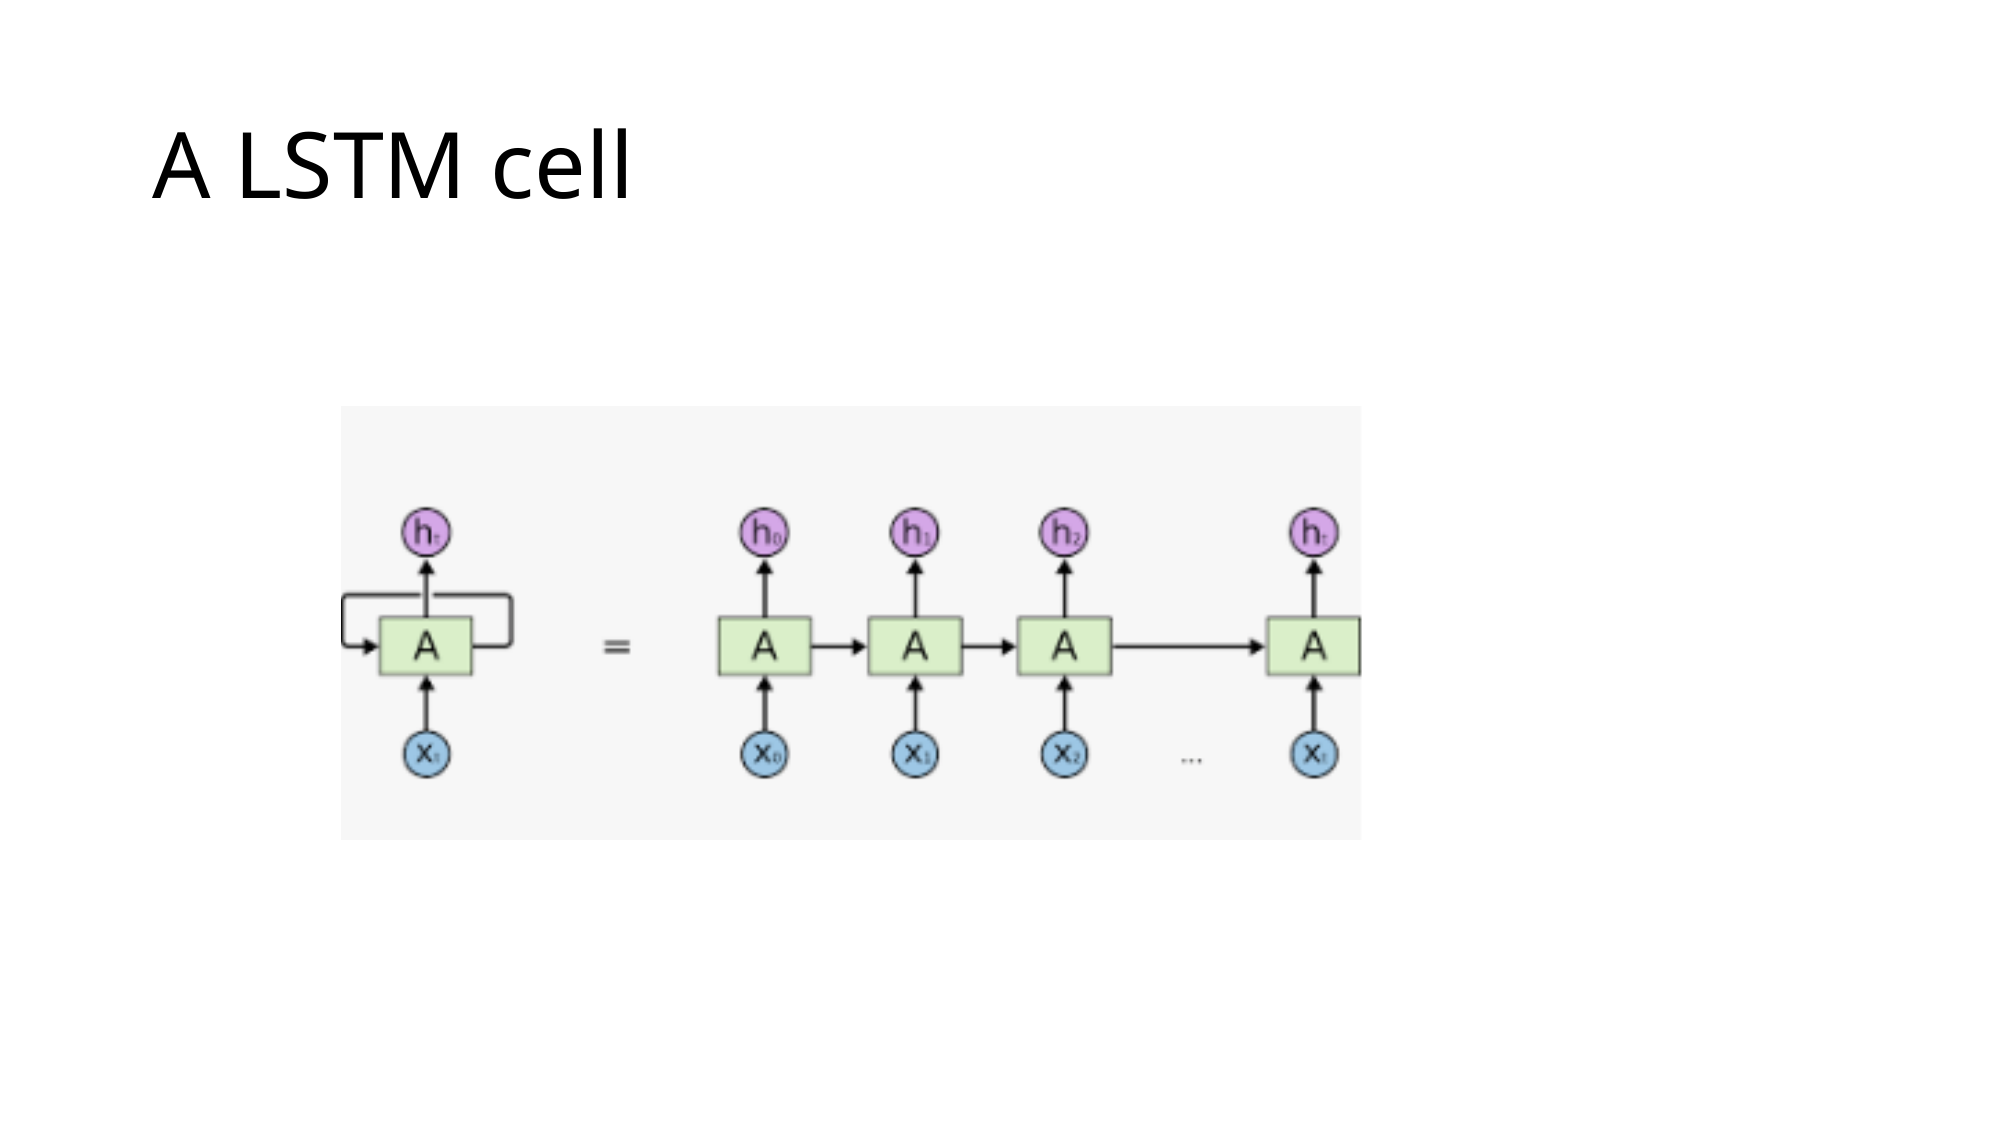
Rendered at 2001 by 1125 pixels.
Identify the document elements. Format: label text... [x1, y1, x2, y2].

title A LSTM cell [137, 59, 1863, 278]
picture [341, 406, 1373, 840]
